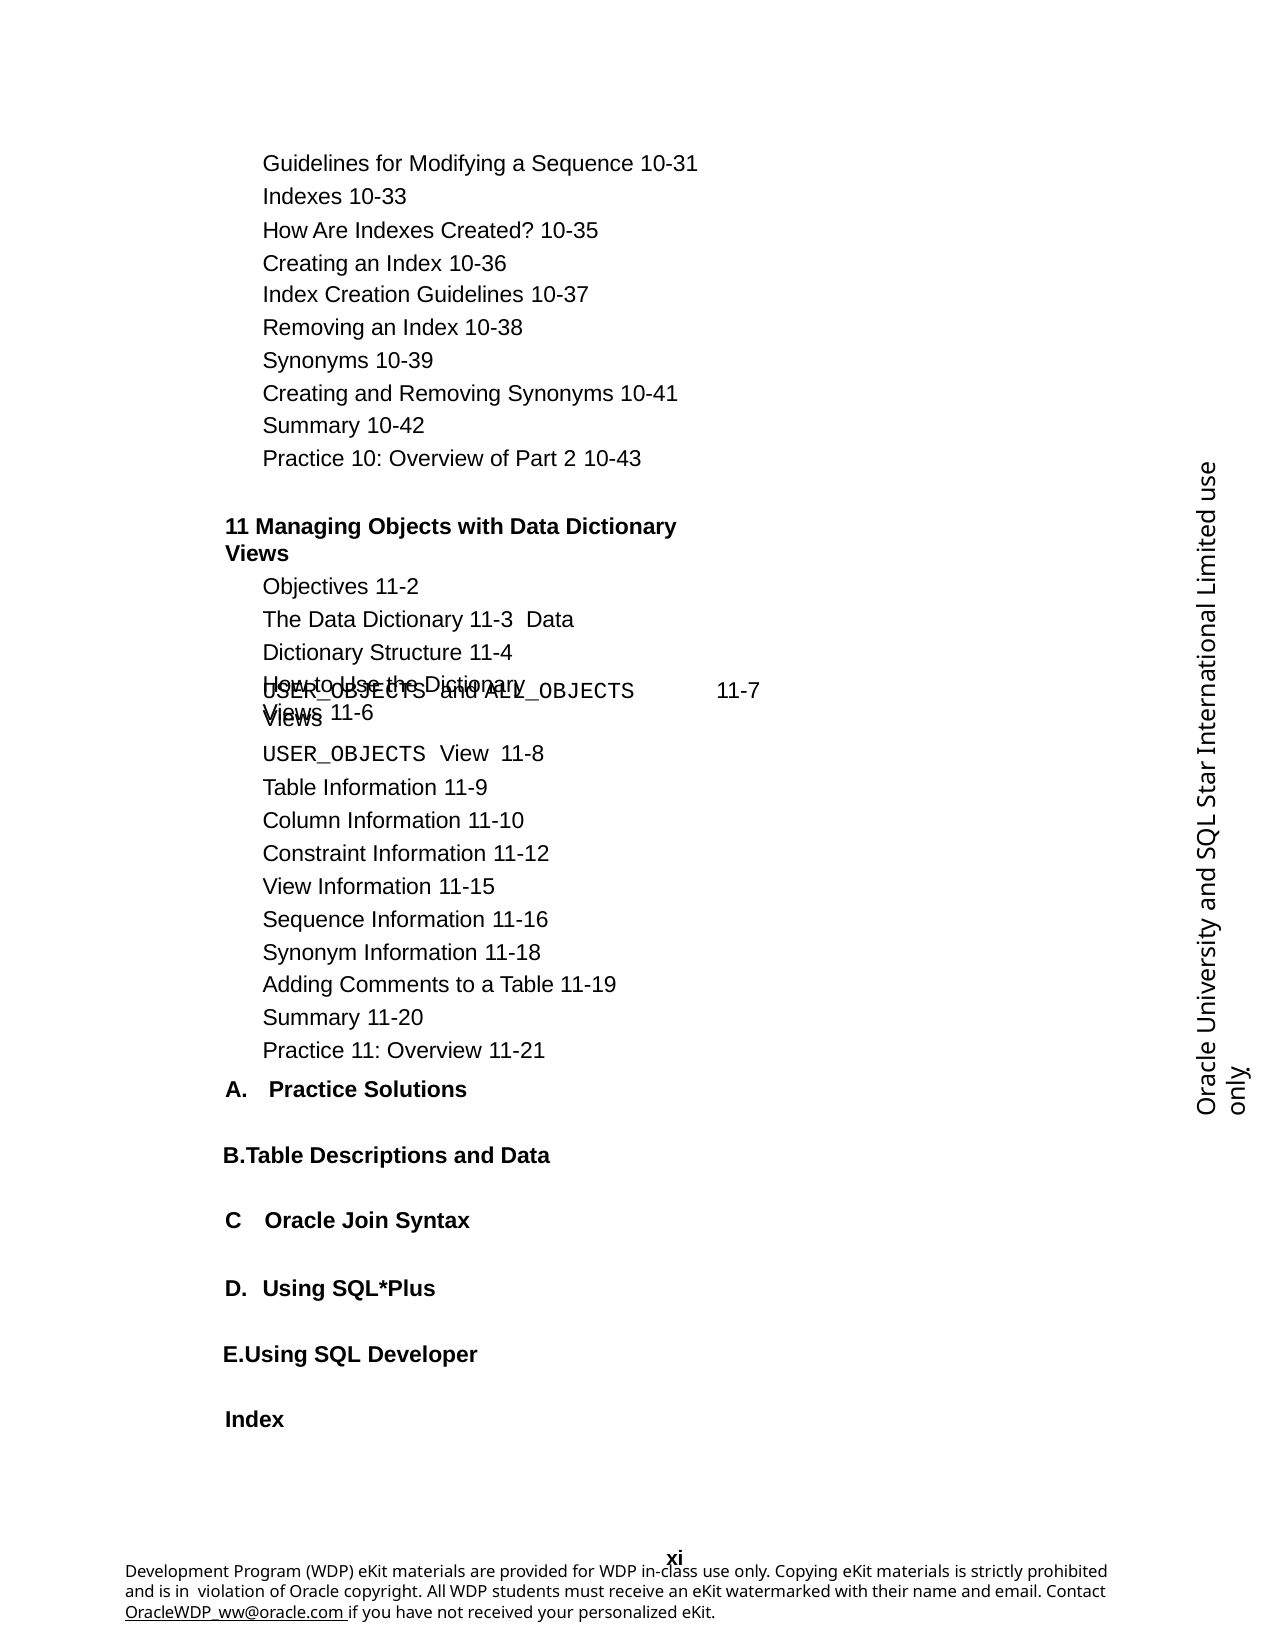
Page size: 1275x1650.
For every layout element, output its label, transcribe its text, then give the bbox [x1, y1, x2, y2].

text_box USER_OBJECTS and ALL_OBJECTS Views USER_OBJECTS View 11-8 Table Information 11-9 Column Information 11-10 Constraint Information 11-12 View Information 11-15 Sequence Information 11-16 Synonym Information 11-18 Adding Comments to a Table 11-19 Summary 11-20 Practice 11: Overview 11-21 [260, 666, 700, 1063]
text_box Guidelines for Modifying a Sequence 10-31 Indexes 10-33 How Are Indexes Created? 10-35 Creating an Index 10-36 Index Creation Guidelines 10-37 Removing an Index 10-38 Synonyms 10-39 Creating and Removing Synonyms 10-41 Summary 10-42 Practice 10: Overview of Part 2 10-43 11 Managing Objects with Data Dictionary Views Objectives 11-2 The Data Dictionary 11-3 Data Dictionary Structure 11-4 How to Use the Dictionary Views 11-6 [222, 140, 760, 725]
text_box xi [664, 1542, 686, 1570]
text_box 11-7 [714, 674, 765, 704]
text_box Oracle University and SQL Star International Limited use onlyฺ [1189, 428, 1228, 1119]
text_box Practice Solutions Table Descriptions and Data C Oracle Join Syntax Using SQL*Plus Using SQL Developer Index [222, 1072, 573, 1433]
text_box Development Program (WDP) eKit materials are provided for WDP in-class use only. Copying eKit materials is strictly prohibited and is in violation of Oracle copyright. All WDP students must receive an eKit watermarked with their name and email. Contact OracleWDP_ww@oracle.com if you have not received your personalized eKit. [122, 1557, 1135, 1625]
